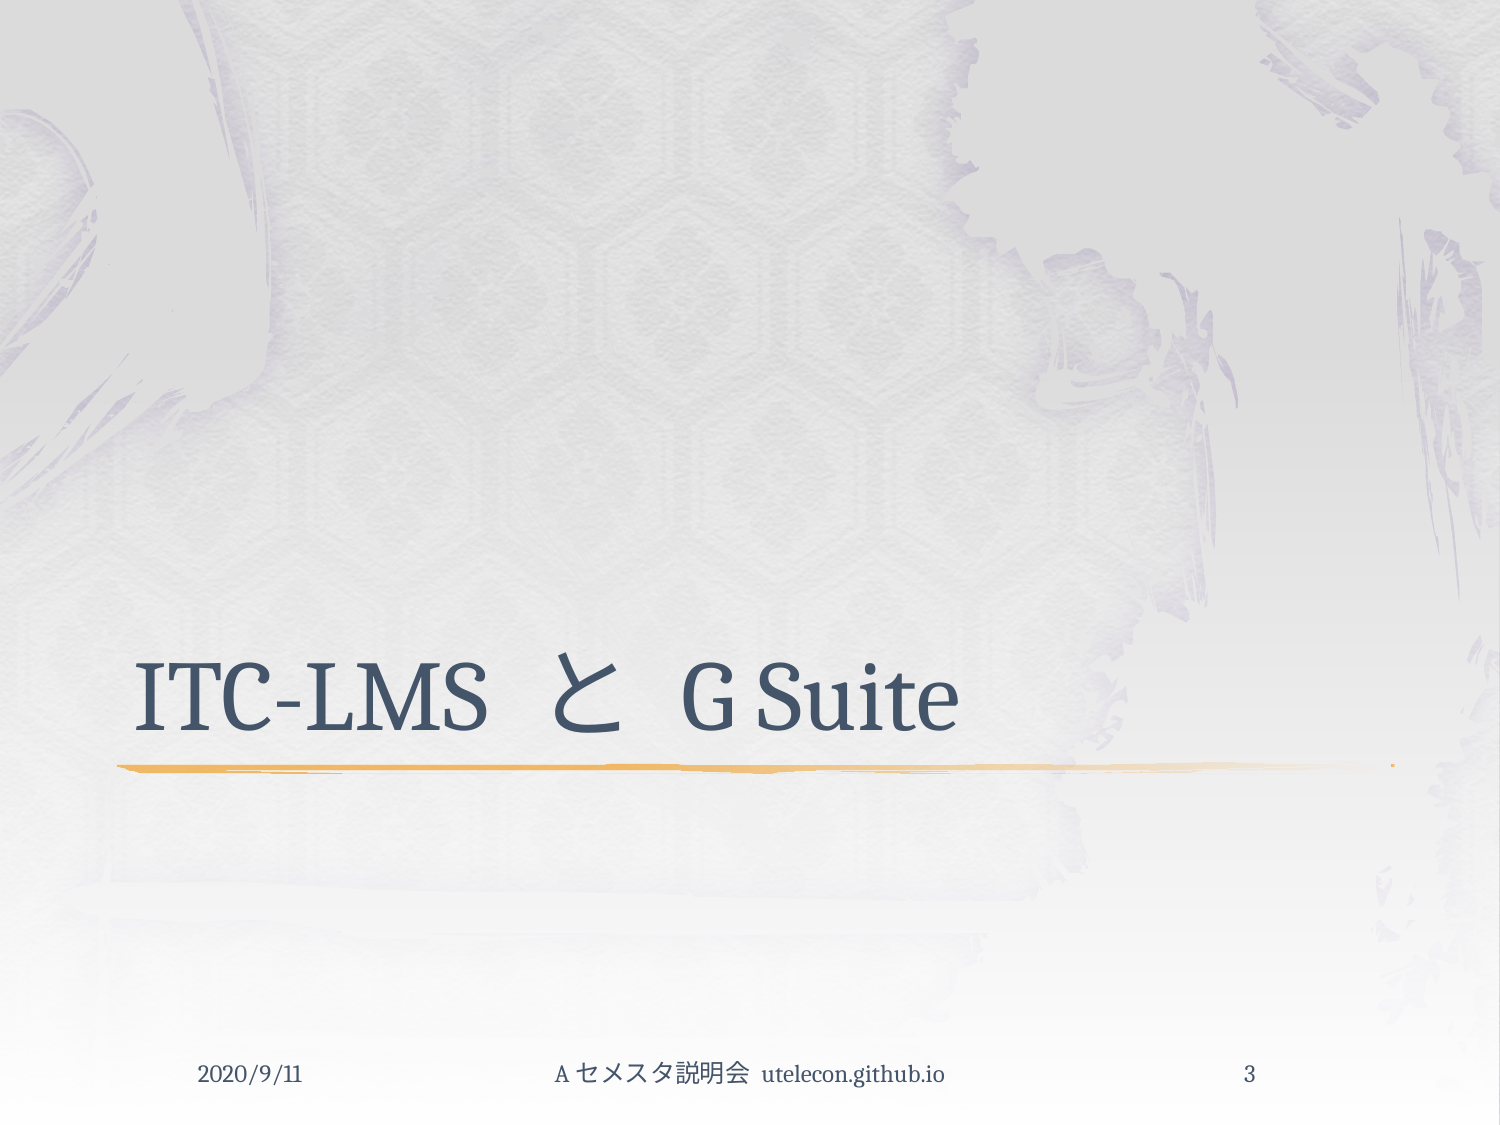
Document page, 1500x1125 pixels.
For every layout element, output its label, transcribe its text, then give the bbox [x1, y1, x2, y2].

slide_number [75, 1042, 425, 1103]
slide_number 3 [1074, 1042, 1425, 1103]
footer Aセメスタ説明会 utelecon.github.io [512, 1042, 988, 1103]
list ITC-LMS と G Suite [118, 316, 1394, 759]
